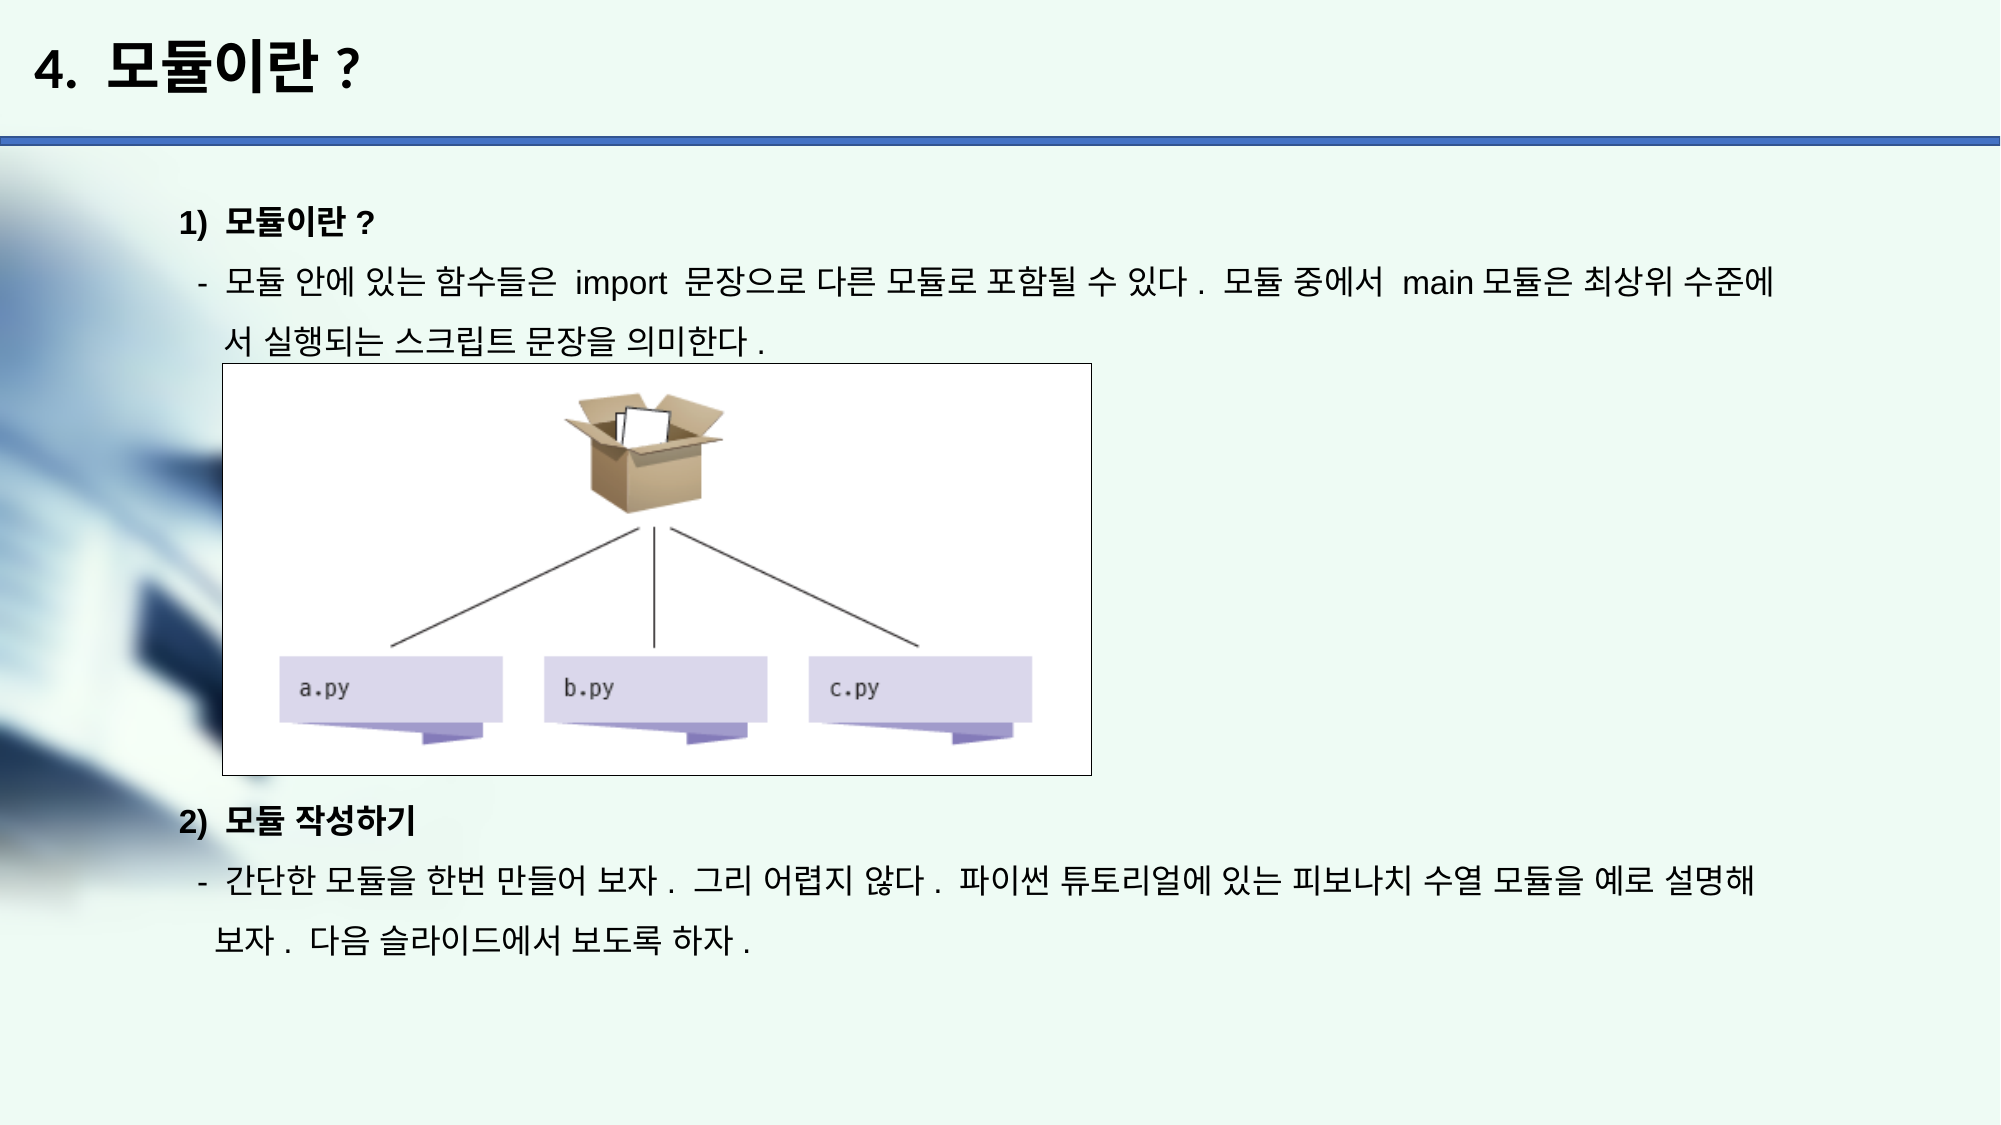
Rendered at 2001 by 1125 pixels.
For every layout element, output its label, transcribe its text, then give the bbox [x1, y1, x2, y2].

picture [0, 146, 2000, 1125]
text_box 1) 모듈이란? - 모듈 안에 있는 함수들은 import 문장으로 다른 모듈로 포함될 수 있다. 모듈 중에서 main모듈은 최상위 수준에 서 실행되는 스크립트 문장을 의미한다. 2) 모듈 작성하기 - 간단한 모듈을 한번 만들어 보자. 그리 어렵지 않다. 파이썬 튜토리얼에 있는 피보나치 수열 모듈을 예로 설명해 보자. 다음 슬라이드에서 보도록 하자. [163, 173, 1922, 968]
picture [0, 0, 2000, 136]
title 4. 모듈이란? [19, 14, 1745, 126]
